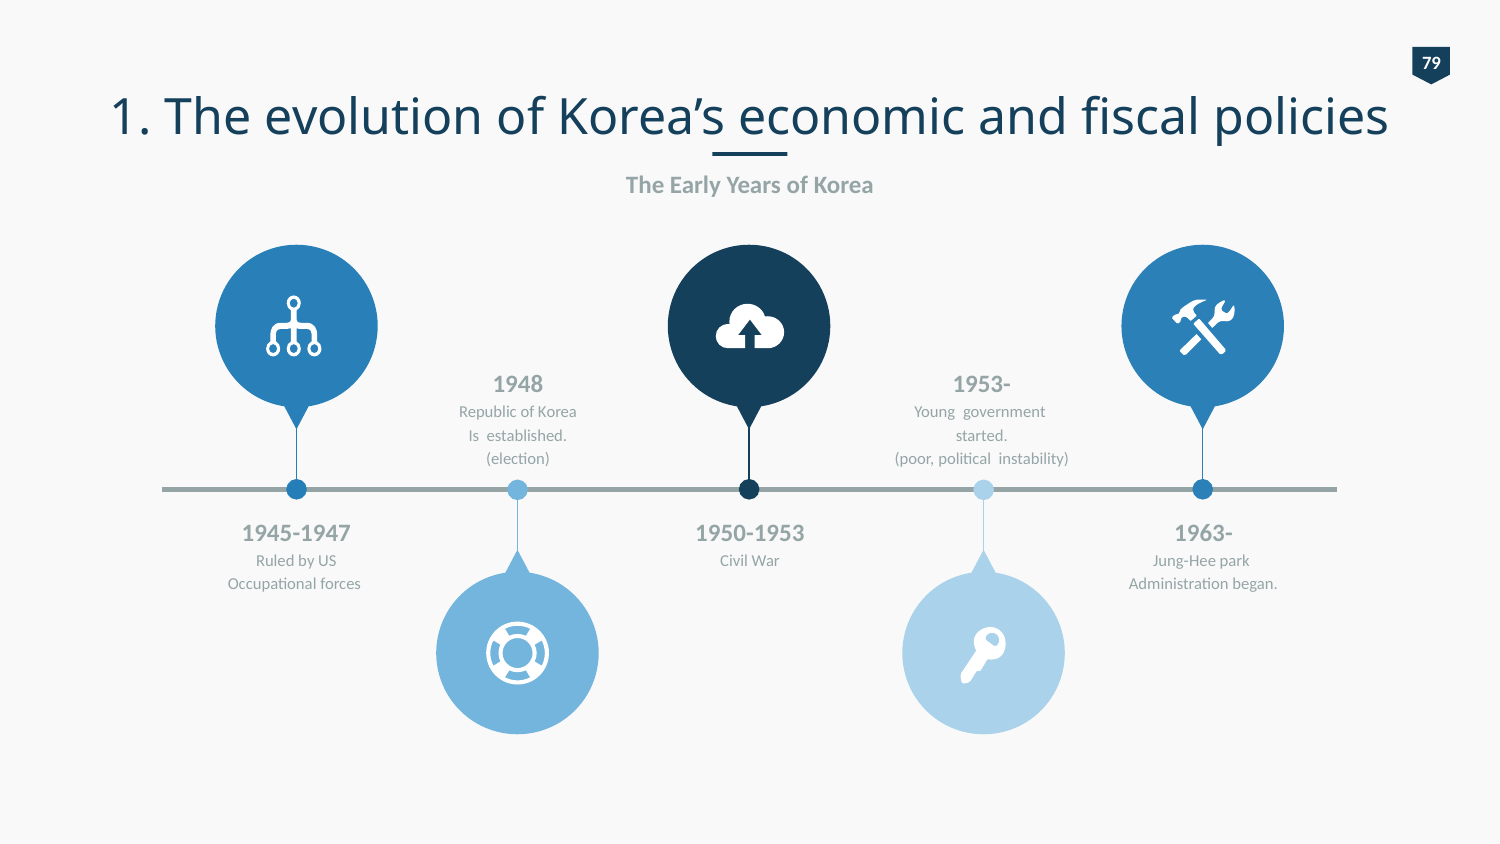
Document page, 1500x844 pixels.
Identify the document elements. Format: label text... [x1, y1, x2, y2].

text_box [412, 360, 624, 735]
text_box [190, 244, 403, 608]
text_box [876, 360, 1088, 735]
list The Early Years of Korea [75, 160, 1425, 651]
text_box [644, 244, 856, 608]
text_box [710, 150, 789, 158]
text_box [1406, 43, 1457, 85]
title 1. The evolution of Korea’s economic and fiscal policies [75, 36, 1425, 160]
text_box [1097, 244, 1310, 608]
